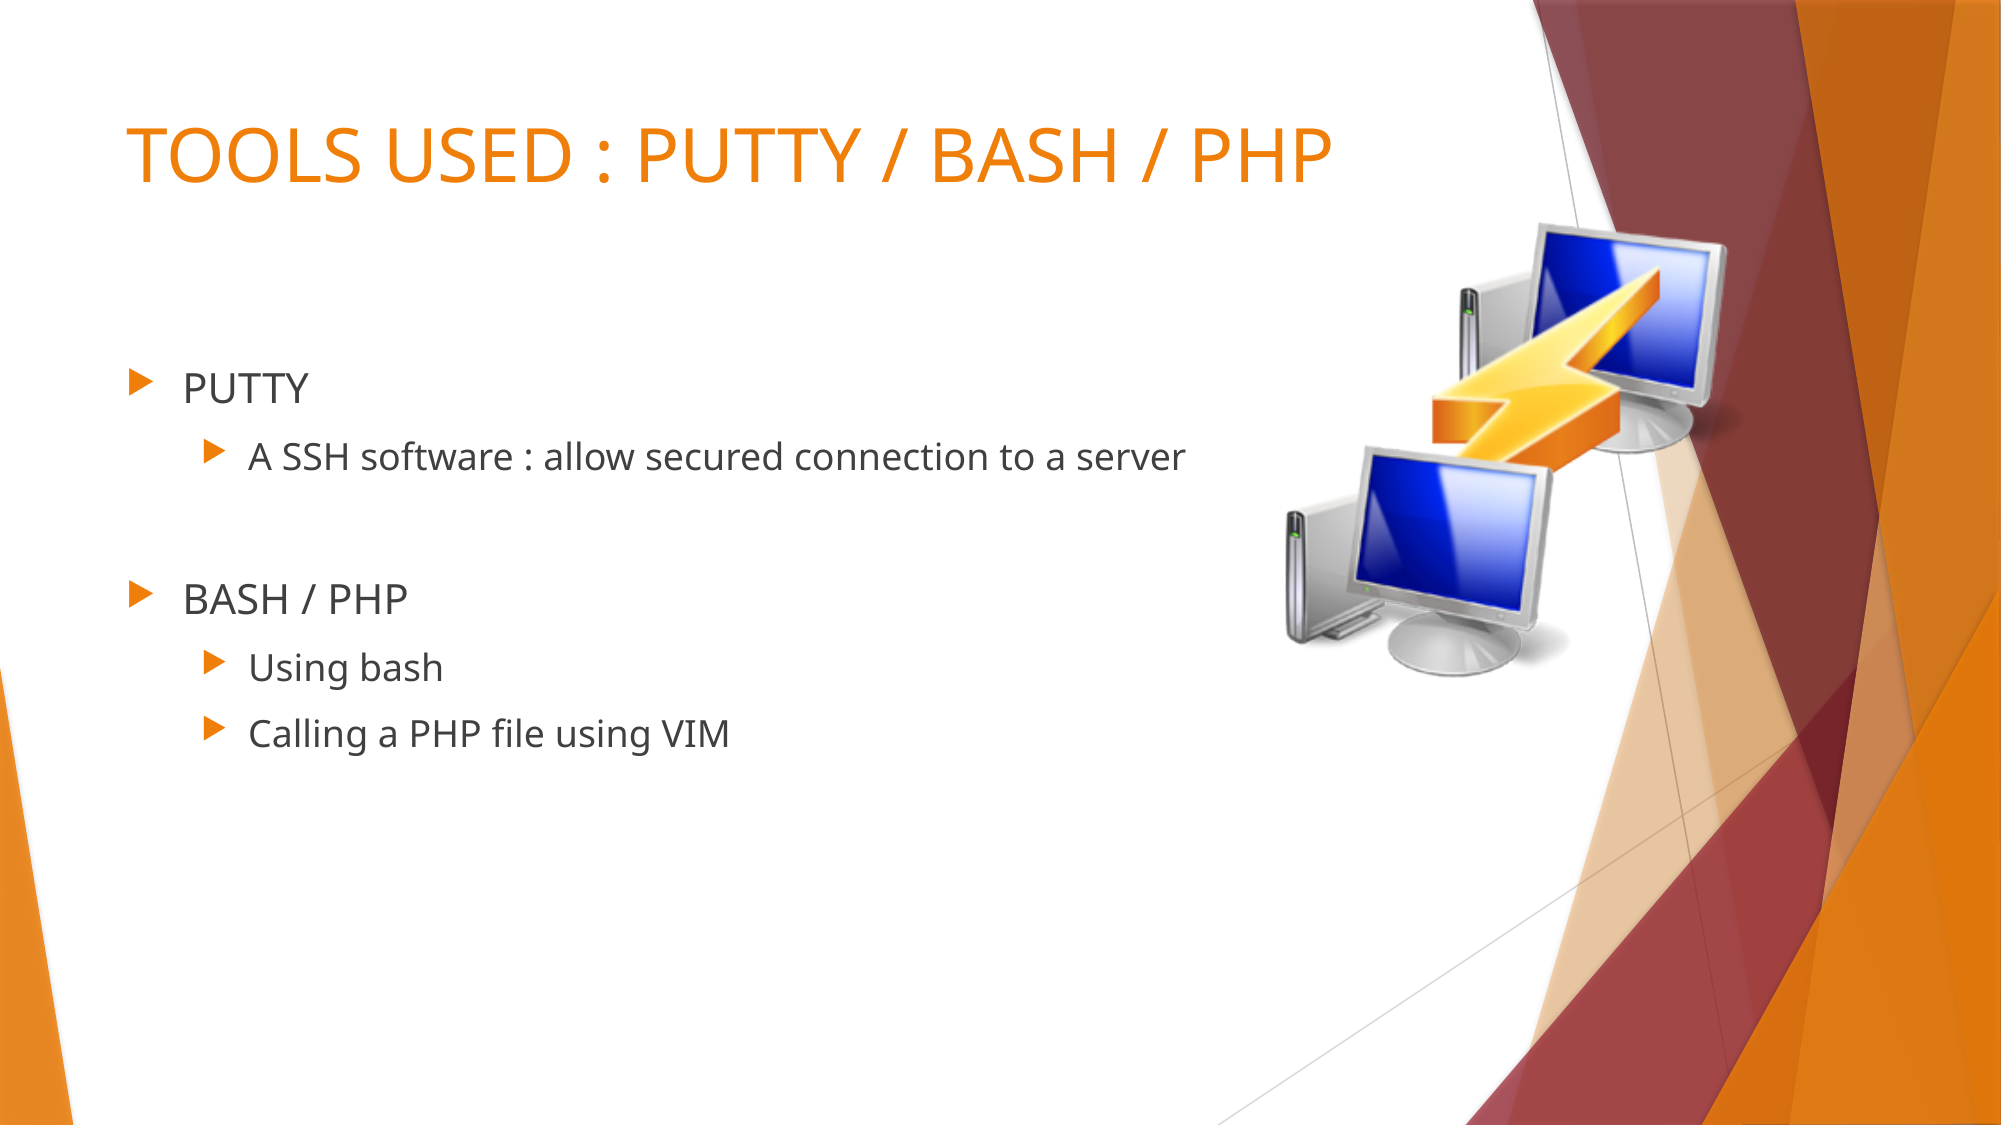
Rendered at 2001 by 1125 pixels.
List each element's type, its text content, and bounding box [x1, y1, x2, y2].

title TOOLS USED : PUTTY / BASH / PHP [111, 99, 1522, 317]
picture [1283, 216, 1747, 680]
list PUTTY A SSH software : allow secured connection to a server BASH / PHP Using bash Calling a PHP file using VIM [111, 354, 1522, 992]
